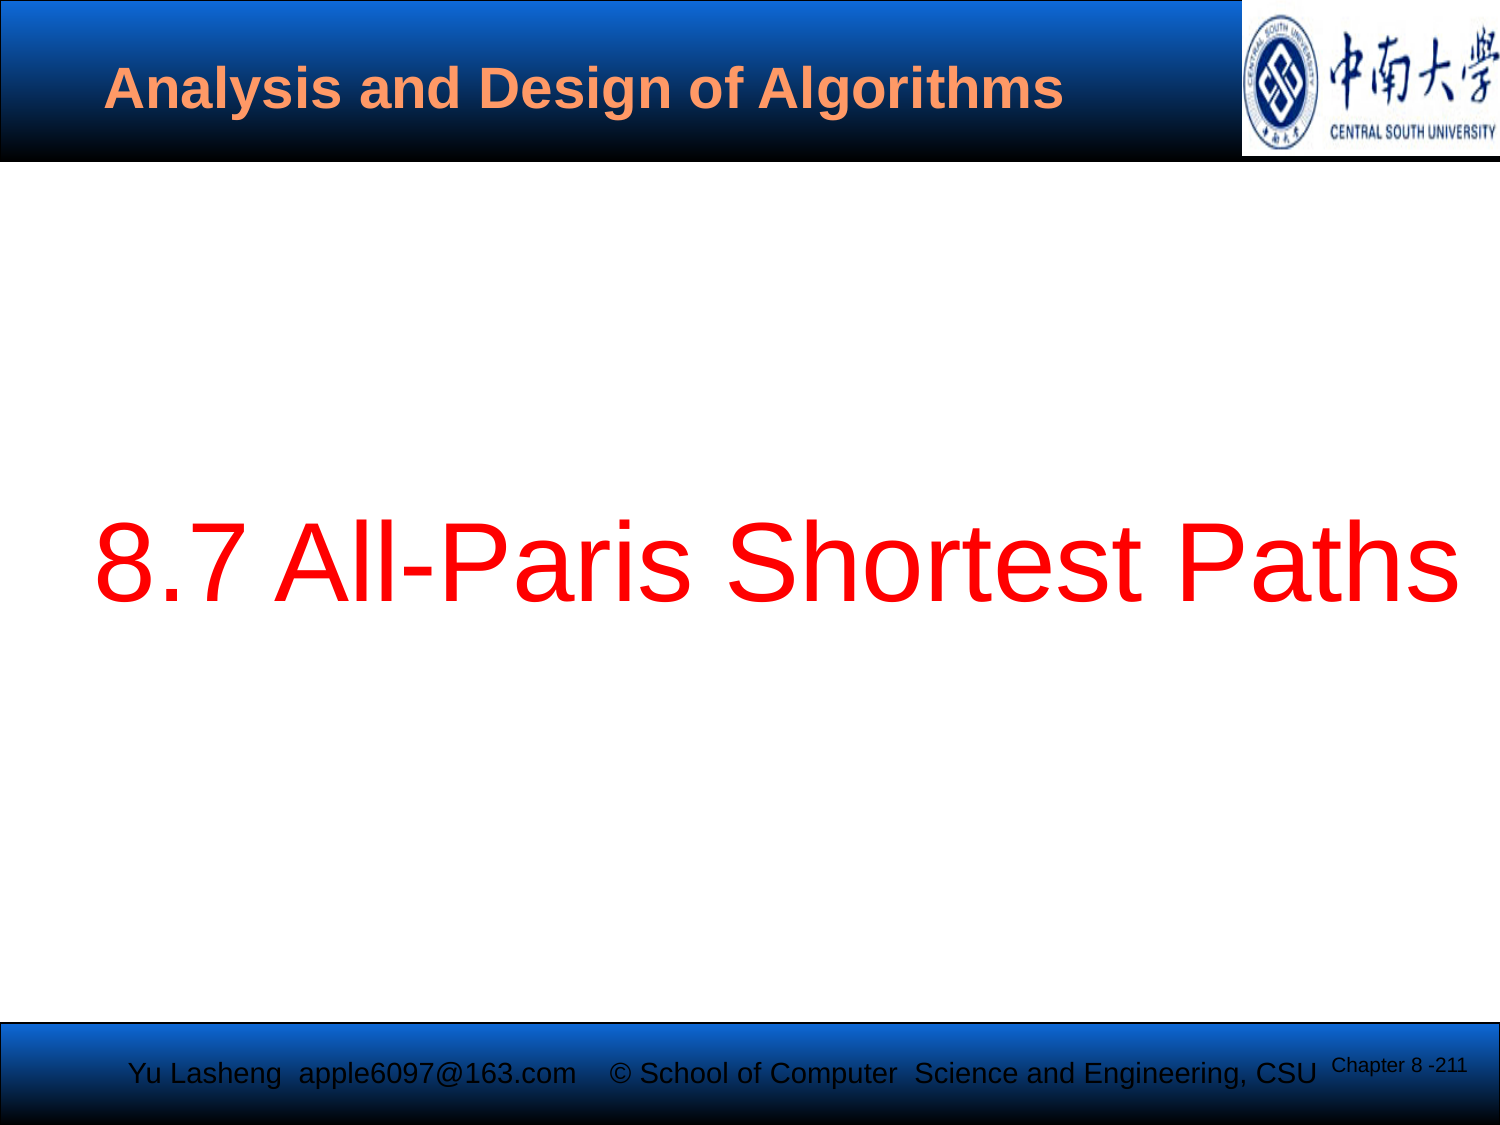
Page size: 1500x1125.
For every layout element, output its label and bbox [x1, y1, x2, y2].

text_box [0, 0, 1500, 161]
picture [1241, 0, 1500, 156]
title [59, 314, 1478, 633]
slide_number [1293, 1044, 1484, 1120]
text_box [0, 1023, 1500, 1125]
